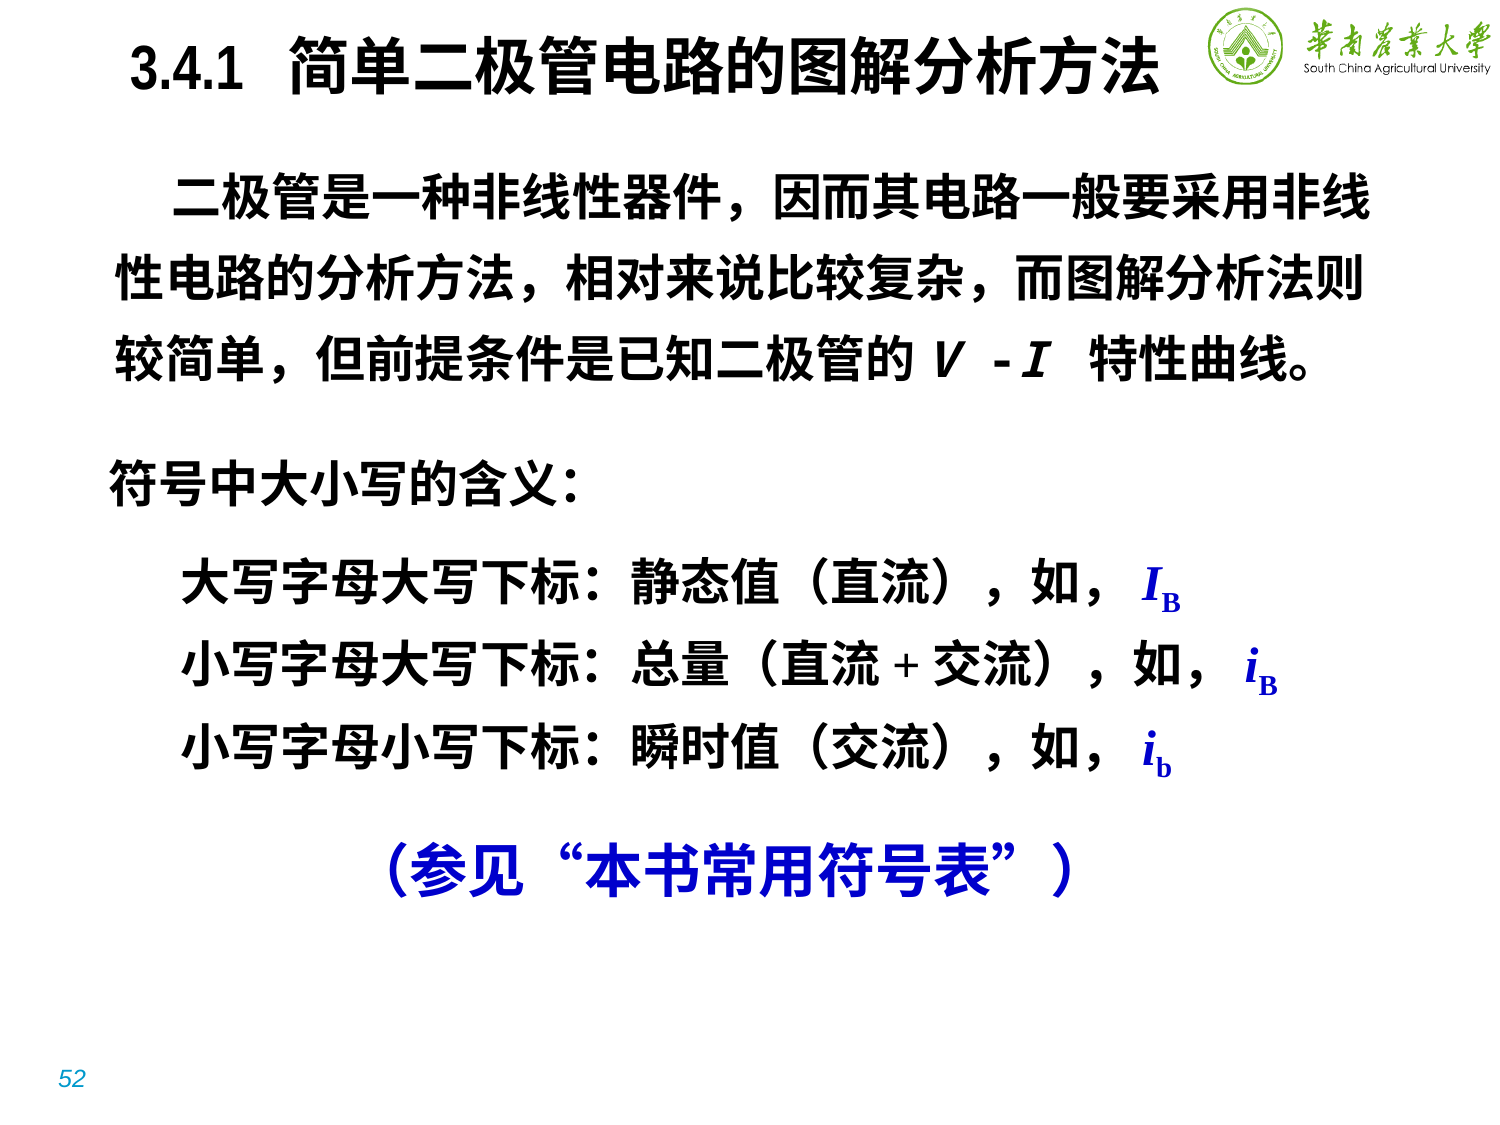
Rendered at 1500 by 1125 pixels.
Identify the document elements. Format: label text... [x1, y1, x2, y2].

text_box 小写字母小写下标：瞬时值（交流），如，ib [165, 680, 1312, 791]
text_box （参见“本书常用符号表”） [336, 798, 1140, 912]
title 3.4.1 简单二极管电路的图解分析方法 [114, 11, 1410, 118]
picture [1206, 6, 1492, 85]
text_box 符号中大小写的含义： [94, 420, 1181, 520]
text_box 小写字母大写下标：总量（直流+交流），如，iB [165, 598, 1353, 709]
text_box 大写字母大写下标：静态值（直流），如，IB [165, 515, 1370, 626]
text_box 二极管是一种非线性器件，因而其电路一般要采用非线性电路的分析方法，相对来说比较复杂，而图解分析法则较简单，但前提条件是已知二极管的V -I 特性曲线。 [100, 137, 1402, 395]
